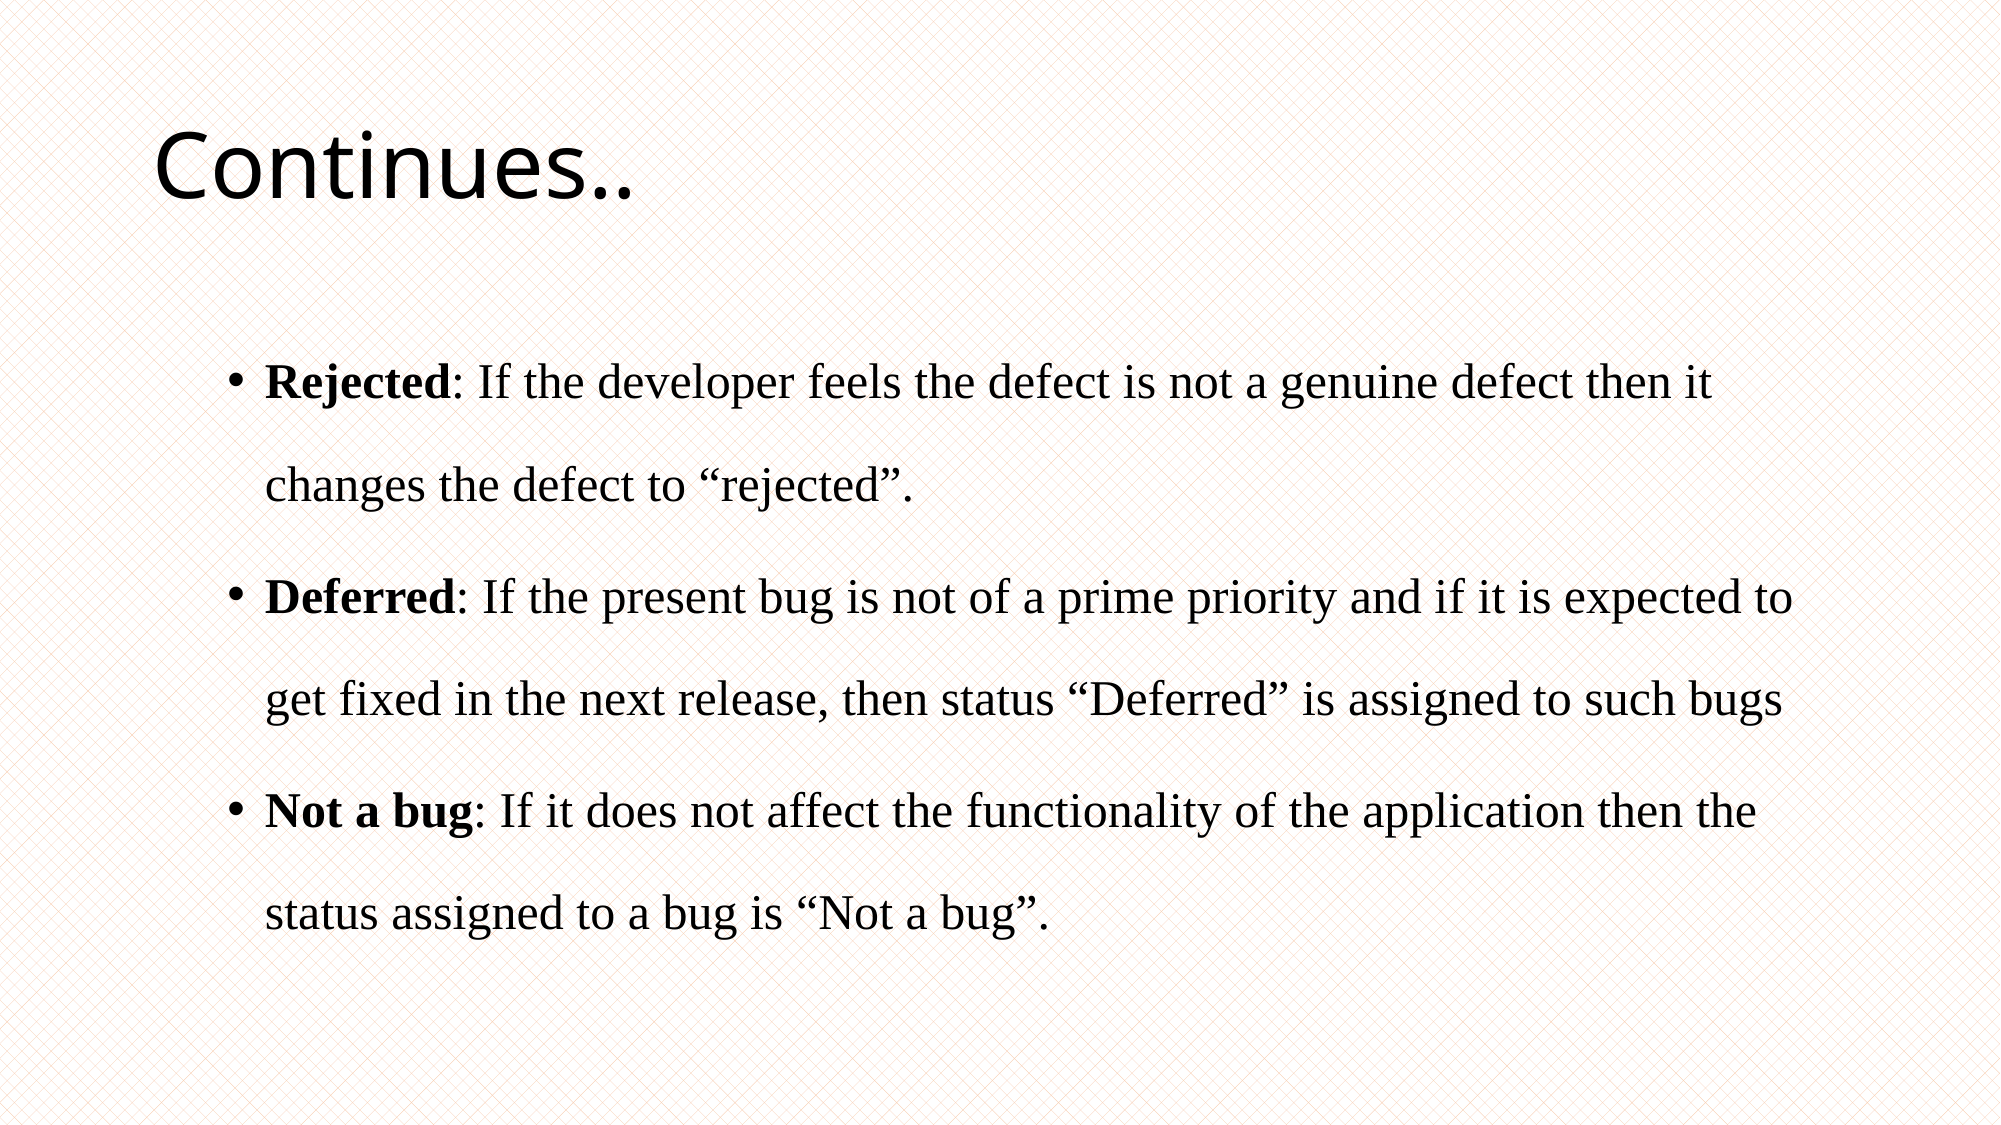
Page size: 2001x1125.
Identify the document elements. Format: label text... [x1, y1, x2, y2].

title Continues.. [137, 59, 1863, 278]
list Rejected: If the developer feels the defect is not a genuine defect then it changes the defect to “rejected”. Deferred: If the present bug is not of a prime priority and if it is expected to get fixed in the next release, then status “Deferred” is assigned to such bugs Not a bug: If it does not affect the functionality of the application then the status assigned to a bug is “Not a bug”. [137, 299, 1863, 1014]
